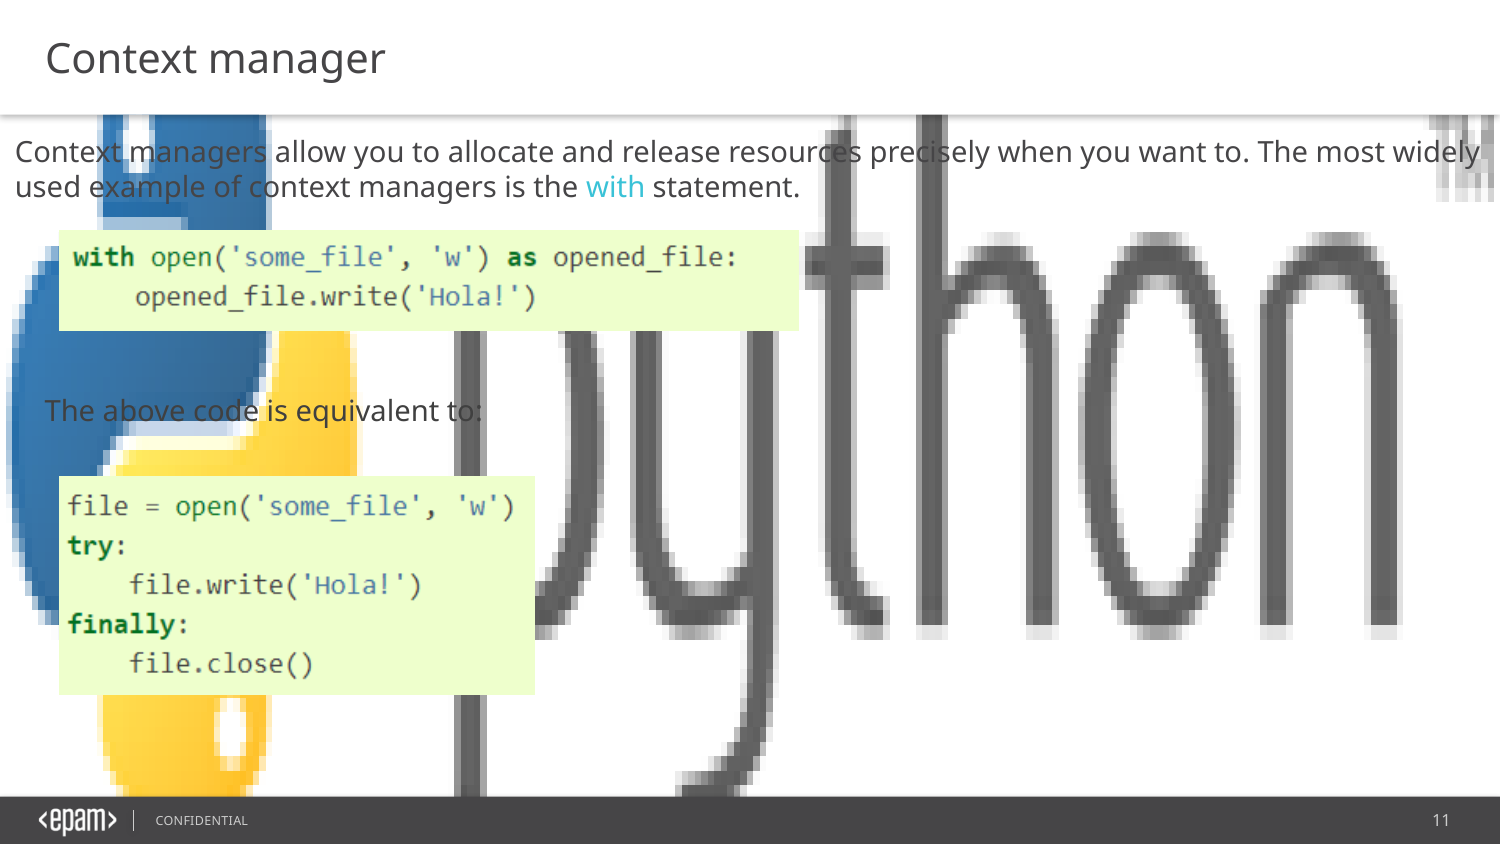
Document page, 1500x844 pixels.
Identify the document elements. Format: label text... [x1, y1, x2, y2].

picture [0, 115, 1500, 126]
list Context manager [0, 0, 1500, 115]
picture [0, 211, 1500, 796]
text_box Context managers allow you to allocate and release resources precisely when you want to. The most widely used example of context managers is the with statement. [0, 126, 1500, 211]
picture [38, 808, 117, 837]
text_box The above code is equivalent to: [29, 385, 498, 436]
